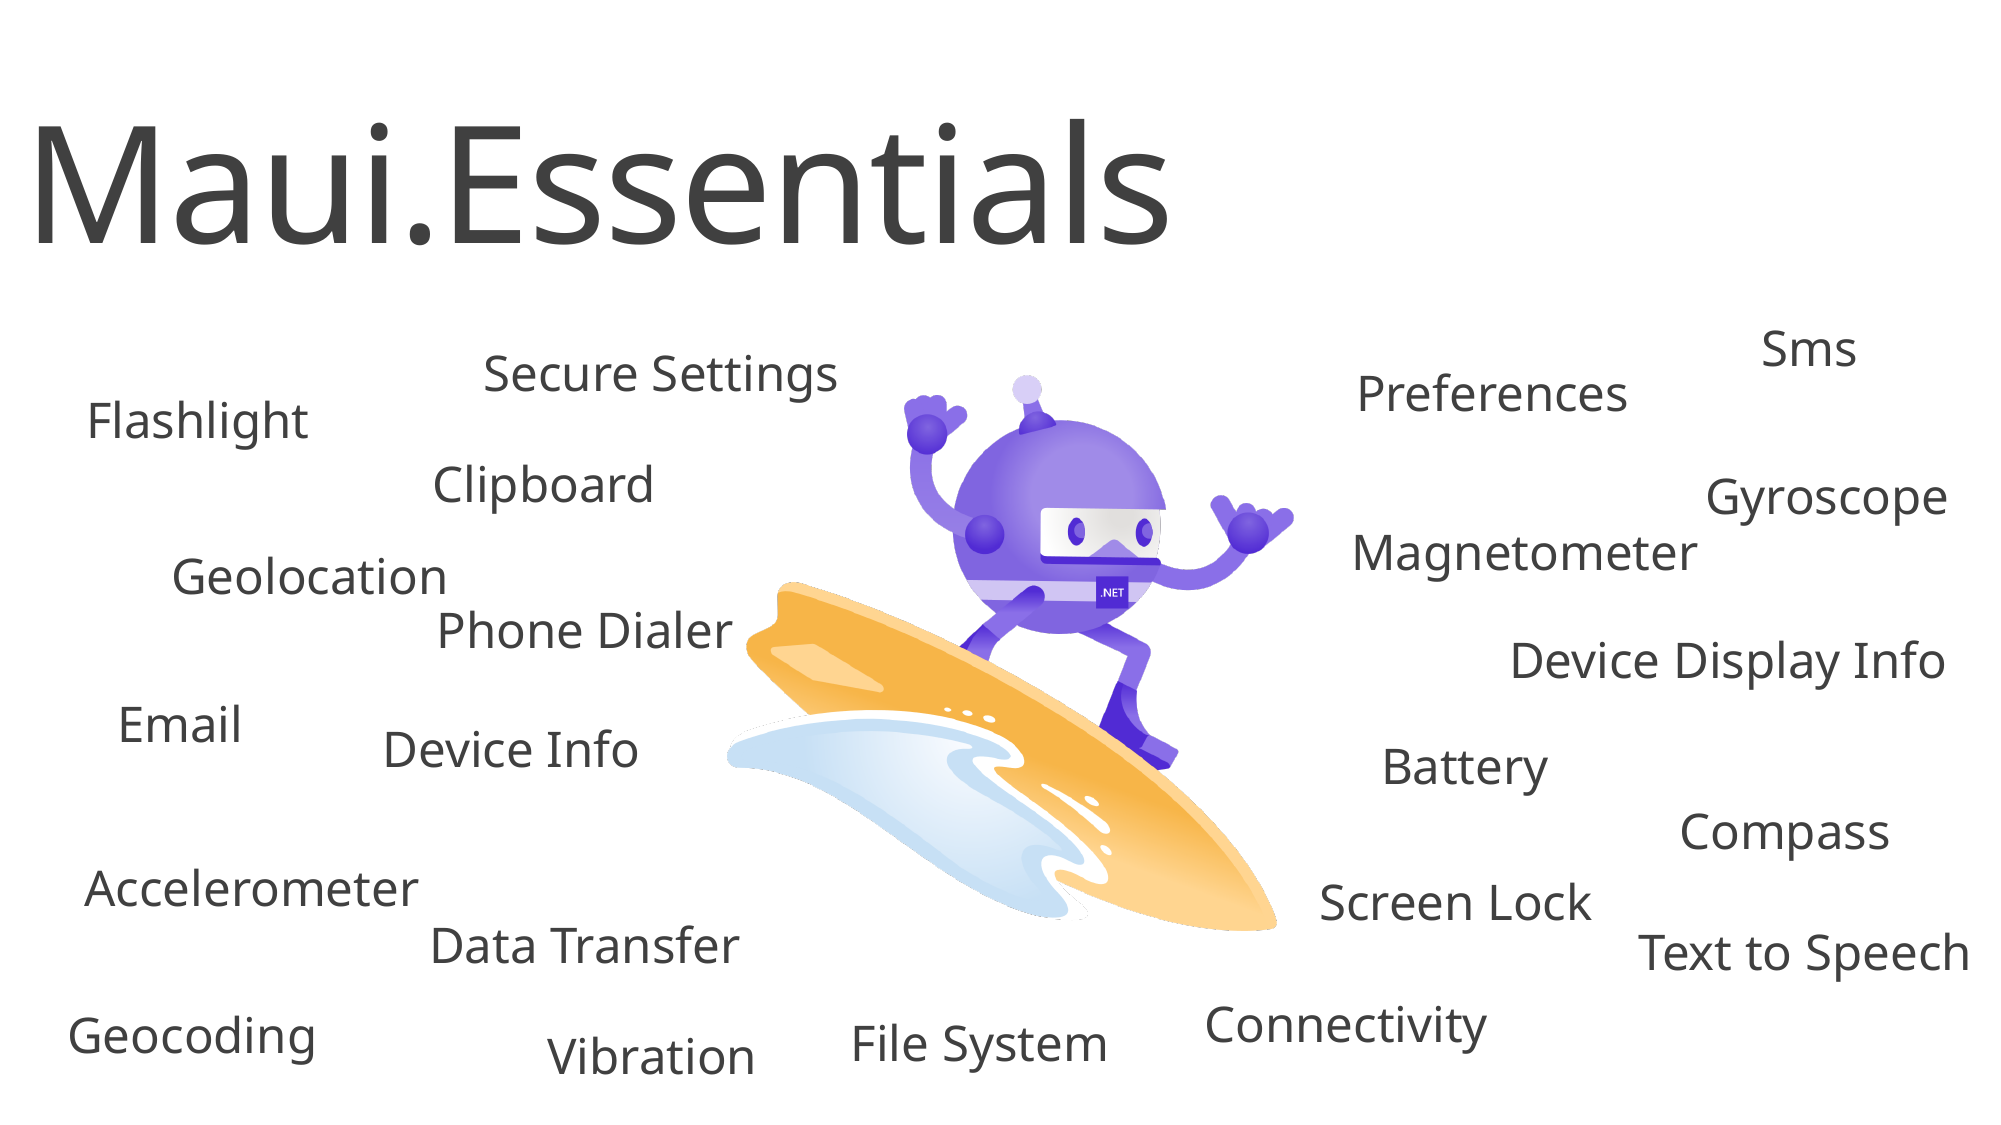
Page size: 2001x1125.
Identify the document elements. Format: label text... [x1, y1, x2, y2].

text_box Geocoding [37, 987, 347, 1088]
text_box Compass [1650, 784, 1921, 884]
text_box Gyroscope [1675, 448, 1980, 549]
text_box Device Info [353, 702, 670, 803]
text_box Text to Speech [1608, 904, 2000, 1005]
text_box Vibration [518, 1008, 787, 1109]
text_box Accelerometer [55, 840, 449, 941]
text_box Screen Lock [1289, 854, 1623, 954]
text_box Geolocation [141, 528, 478, 629]
text_box Phone Dialer [406, 582, 726, 683]
text_box File System [821, 995, 1139, 1096]
text_box Battery [1351, 718, 1579, 819]
text_box Preferences [1326, 345, 1659, 446]
text_box Data Transfer [399, 897, 770, 998]
text_box Sms [1732, 300, 1888, 401]
text_box Connectivity [1175, 976, 1518, 1077]
text_box Clipboard [403, 437, 686, 537]
picture [726, 372, 1294, 932]
text_box Email [88, 676, 273, 777]
text_box Magnetometer [1322, 504, 1728, 605]
text_box Secure Settings [454, 326, 869, 427]
title Maui.Essentials [0, 87, 1323, 268]
text_box Device Display Info [1479, 612, 1977, 713]
text_box Flashlight [56, 372, 339, 473]
